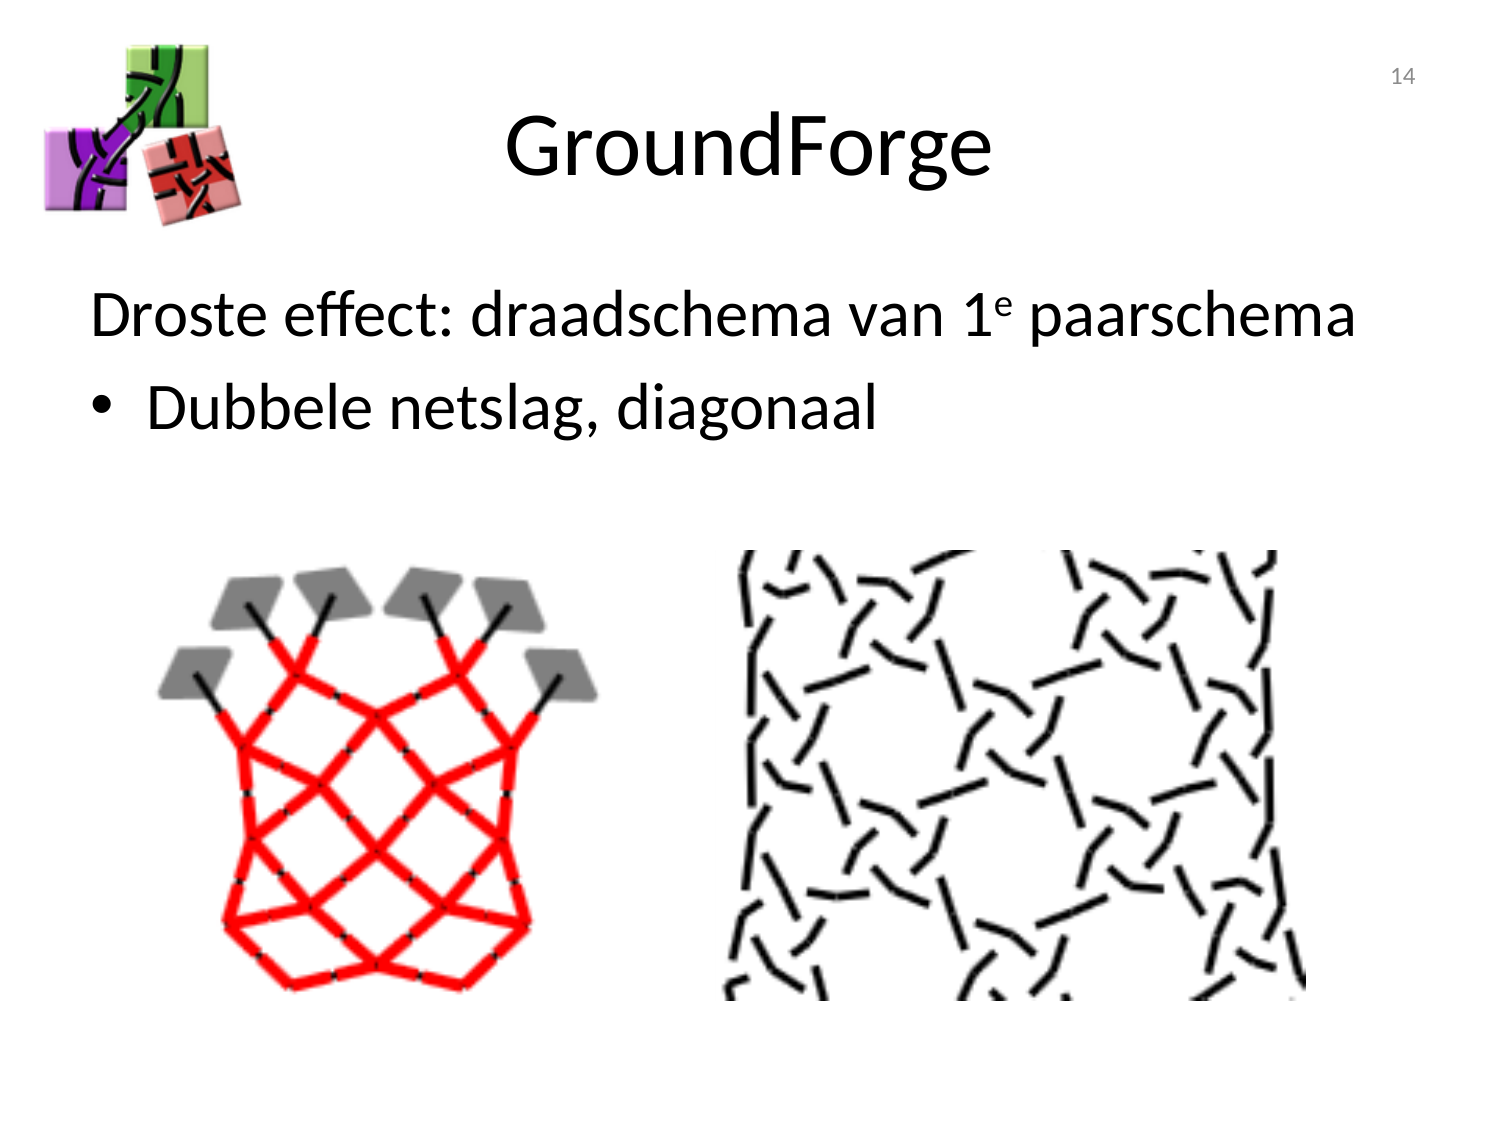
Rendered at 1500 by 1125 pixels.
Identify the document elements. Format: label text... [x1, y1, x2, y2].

picture [714, 550, 1306, 1001]
picture [147, 550, 614, 1017]
picture [41, 42, 246, 231]
list Droste effect: draadschema van 1e paarschema Dubbele netslag, diagonaal [75, 262, 1425, 1005]
title GroundForge [75, 45, 1425, 233]
slide_number 14 [1080, 44, 1431, 105]
